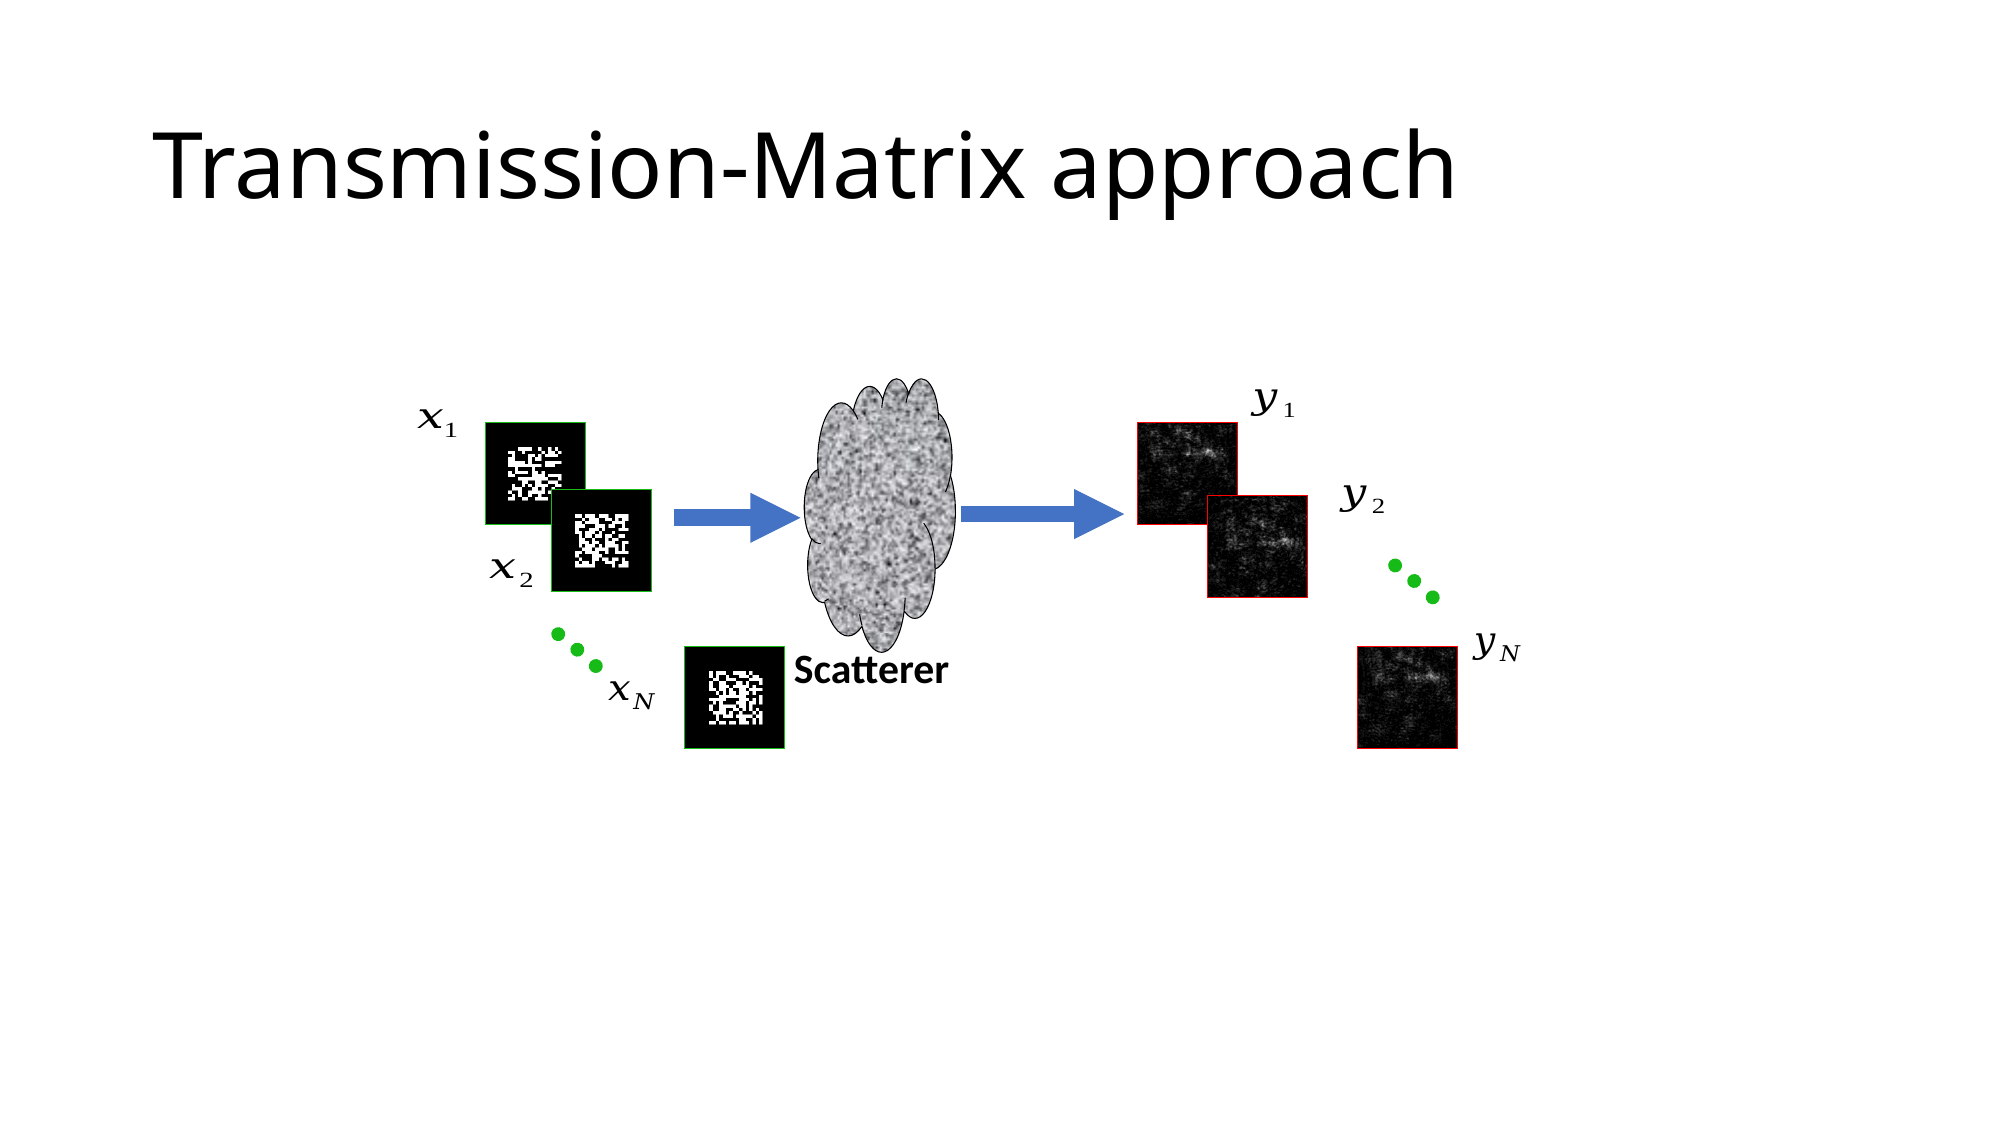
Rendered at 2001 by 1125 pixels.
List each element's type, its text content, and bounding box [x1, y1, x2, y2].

title Transmission-Matrix approach [137, 59, 1863, 278]
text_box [414, 376, 1523, 749]
